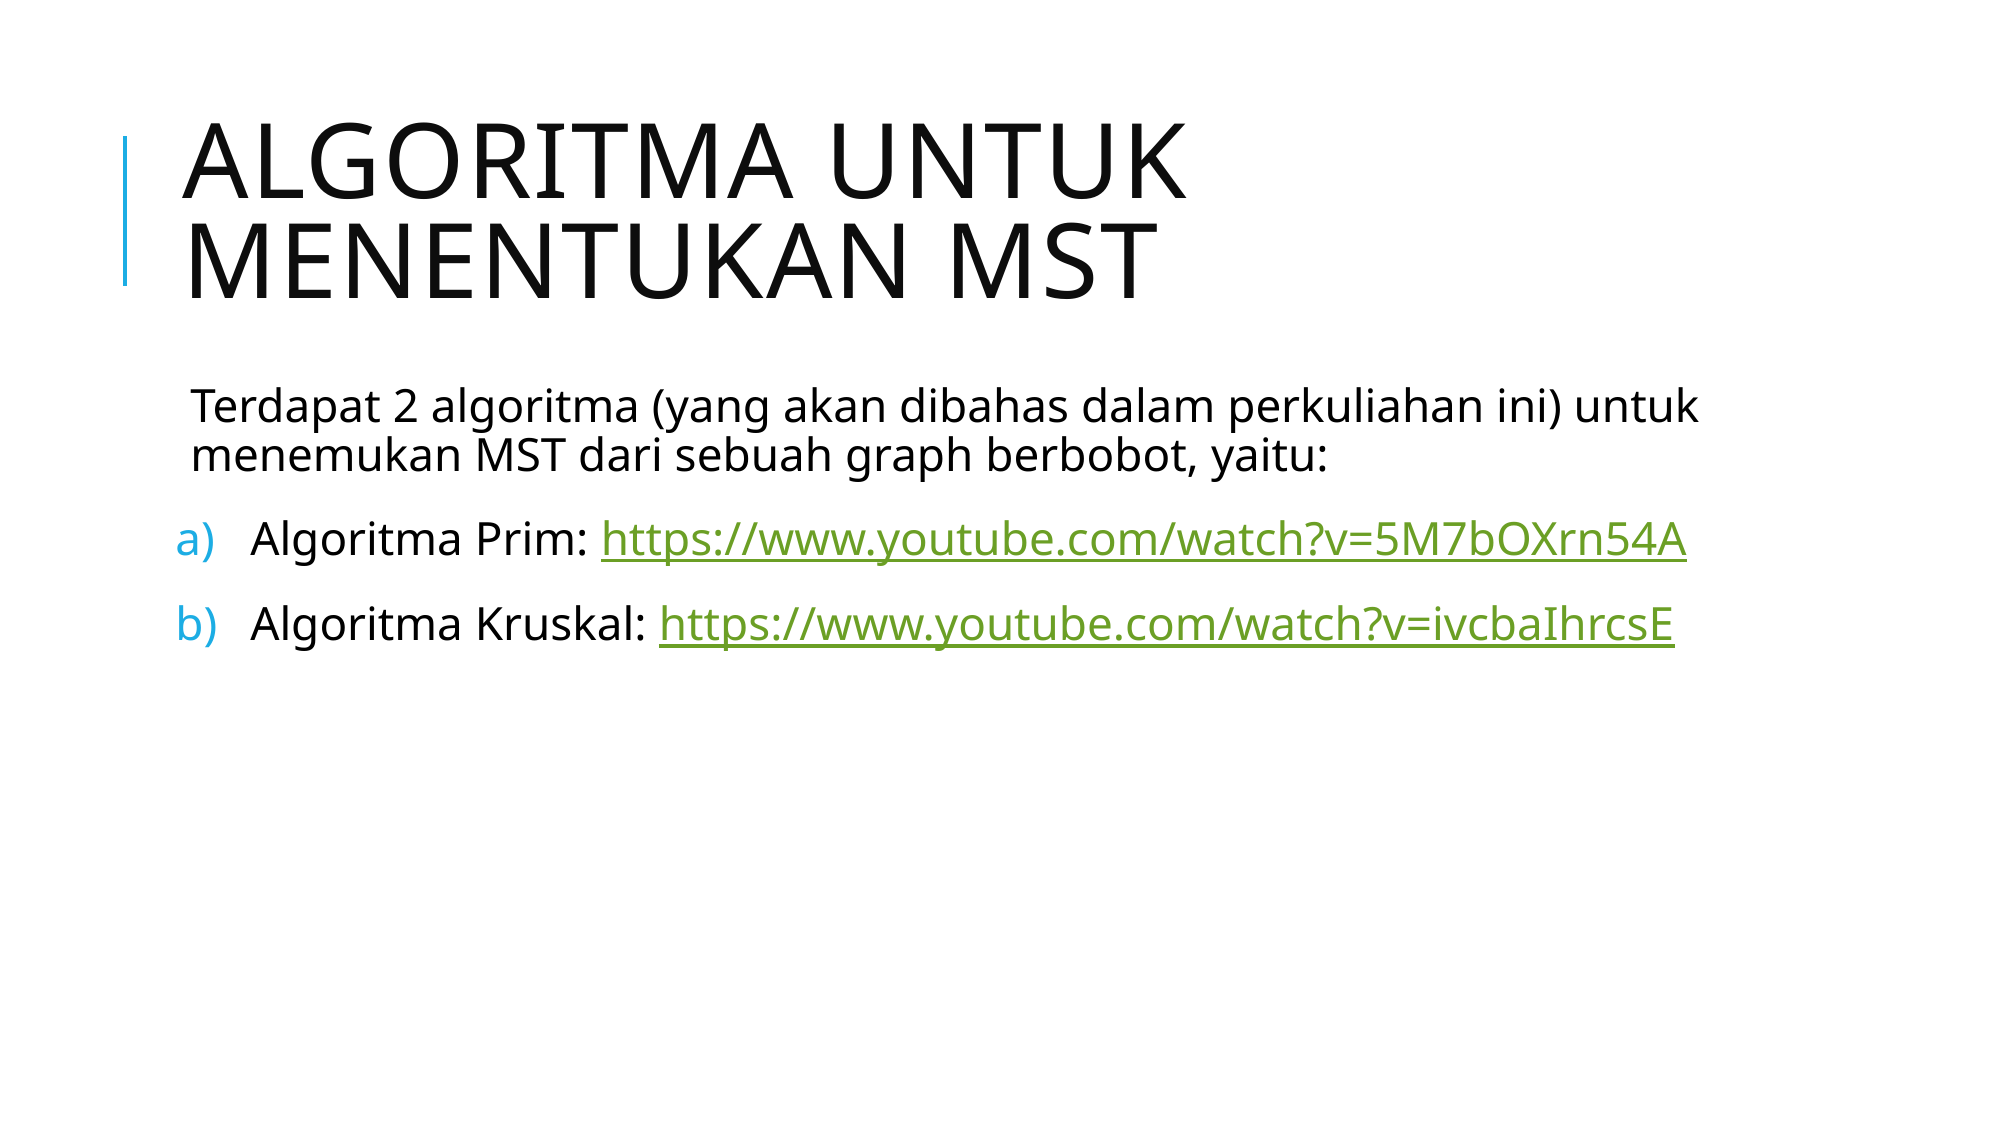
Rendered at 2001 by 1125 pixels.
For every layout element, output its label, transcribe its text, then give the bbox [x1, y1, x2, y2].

title Algoritma untuk menentukan MST [168, 96, 1763, 342]
list Terdapat 2 algoritma (yang akan dibahas dalam perkuliahan ini) untuk menemukan MST dari sebuah graph berbobot, yaitu: Algoritma Prim: https://www.youtube.com/watch?v=5M7bOXrn54A Algoritma Kruskal: https://www.youtube.com/watch?v=ivcbaIhrcsE [168, 375, 1763, 1035]
